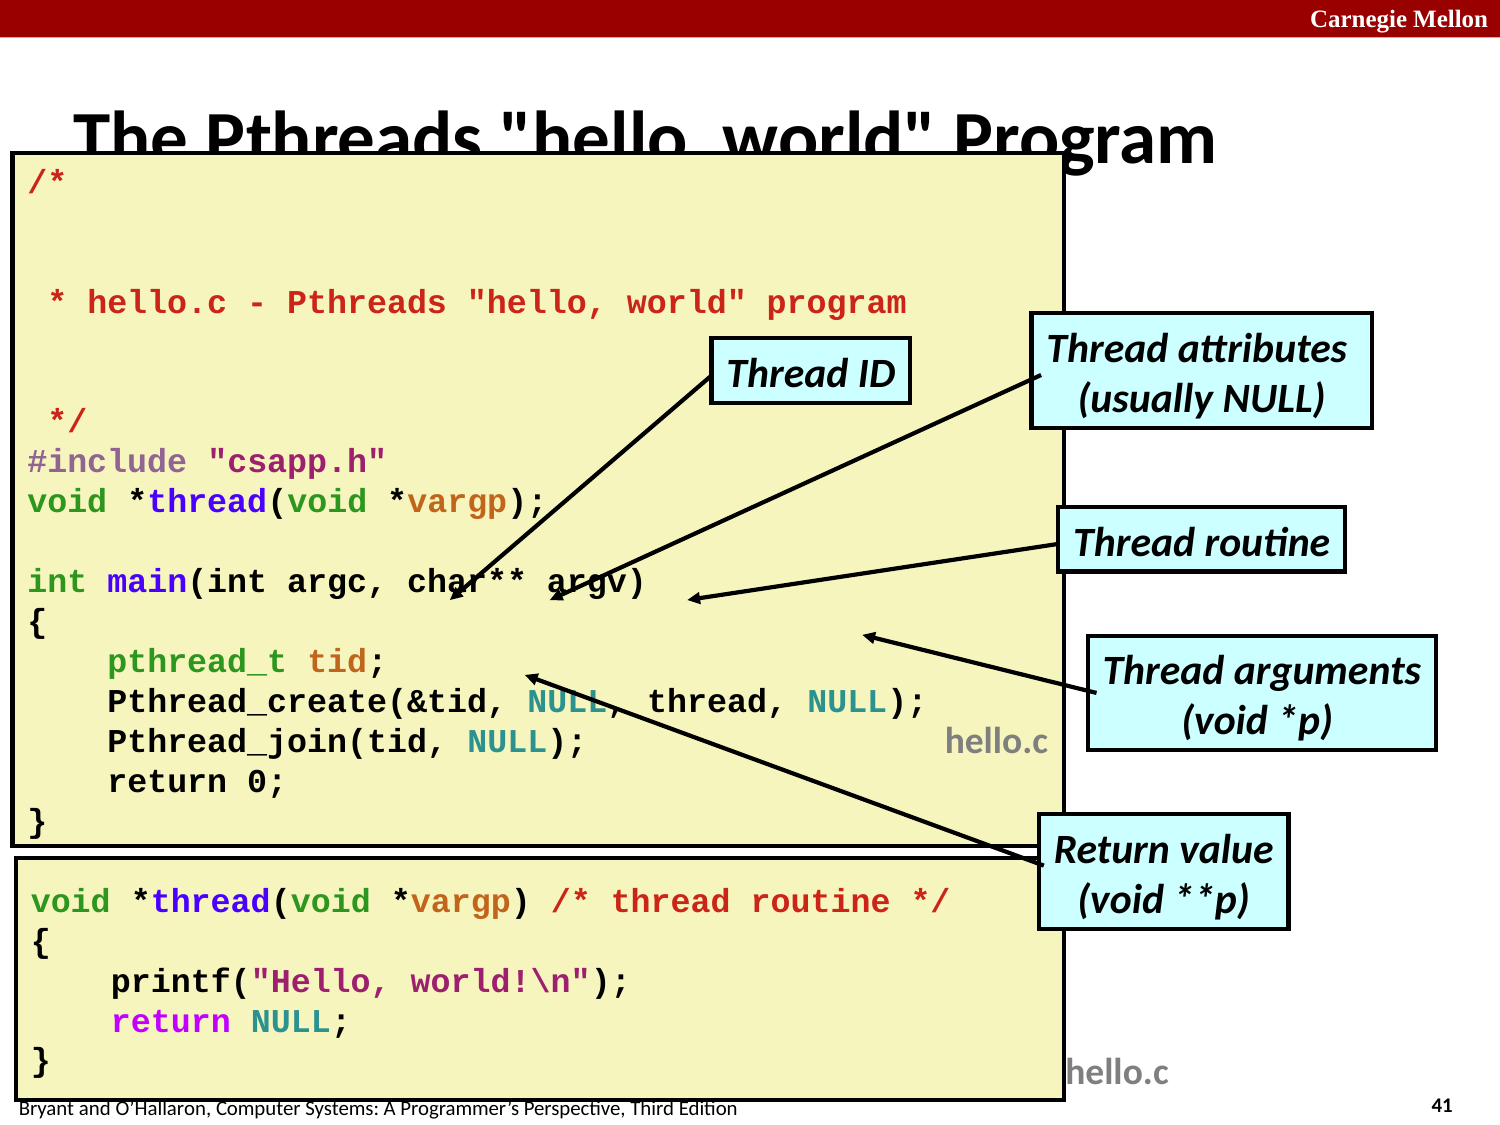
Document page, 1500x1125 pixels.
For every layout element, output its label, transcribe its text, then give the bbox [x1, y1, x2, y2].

text_box /* * hello.c - Pthreads "hello, world" program */ #include "csapp.h" void *thread(void *vargp); int main(int argc, char** argv) { pthread_t tid; Pthread_create(&tid, NULL, thread, NULL); Pthread_join(tid, NULL); return 0; } [12, 152, 1065, 847]
text_box void *thread(void *vargp) /* thread routine */ { printf("Hello, world!\n"); return NULL; } [16, 857, 1064, 1100]
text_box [524, 674, 1296, 930]
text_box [687, 506, 1352, 601]
title The Pthreads "hello, world" Program [58, 71, 1305, 197]
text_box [449, 337, 917, 601]
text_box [549, 312, 1374, 601]
text_box hello.c [1050, 1039, 1184, 1100]
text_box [862, 634, 1444, 752]
